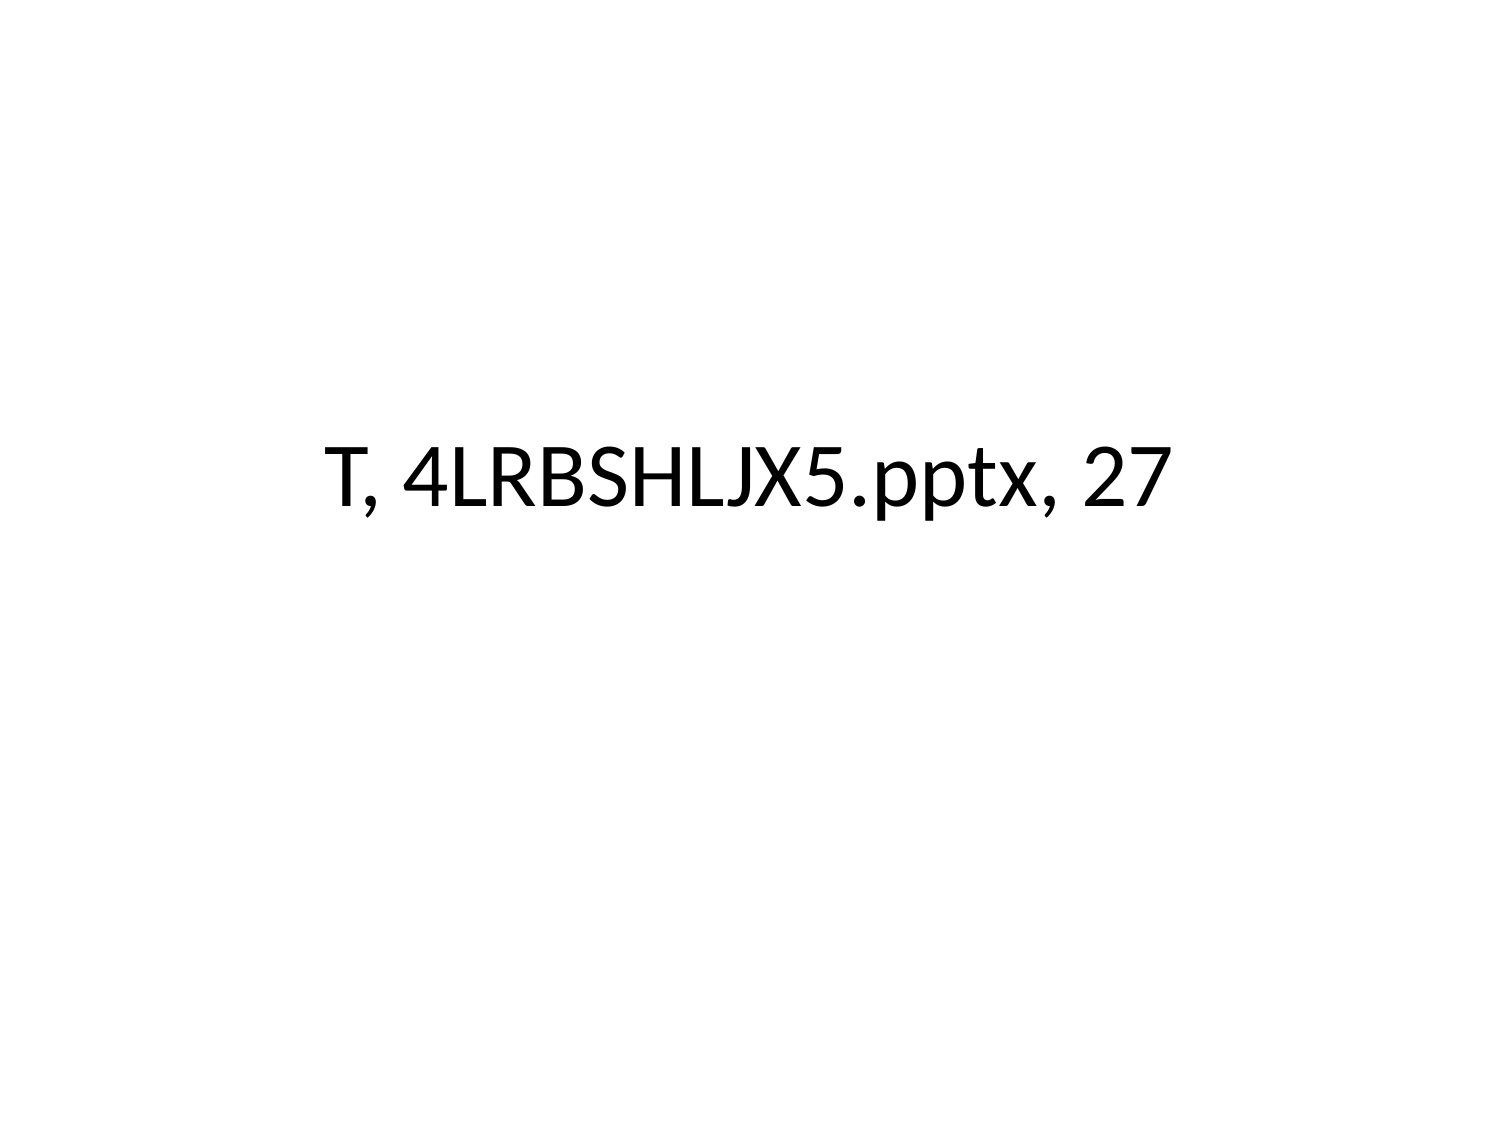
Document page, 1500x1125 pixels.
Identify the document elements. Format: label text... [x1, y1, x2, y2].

title T, 4LRBSHLJX5.pptx, 27 [112, 349, 1388, 591]
